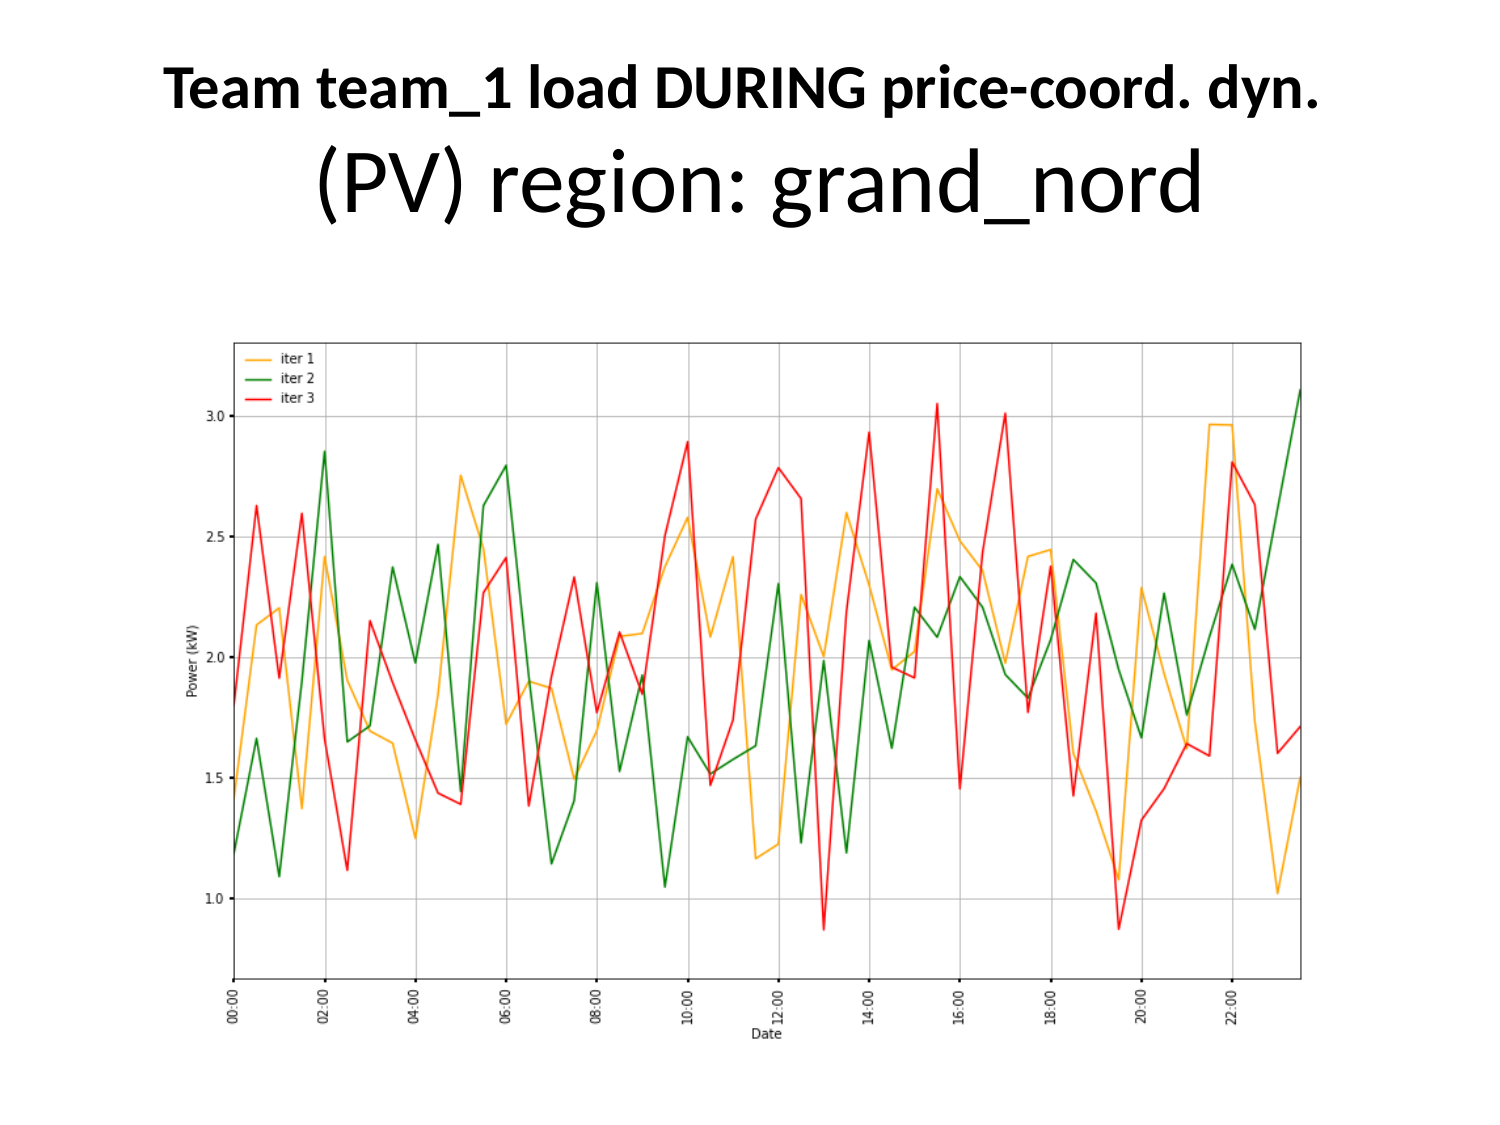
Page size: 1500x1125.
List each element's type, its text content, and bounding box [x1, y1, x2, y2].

picture [62, 243, 1438, 1069]
title Team team_1 load DURING price-coord. dyn. (PV) region: grand_nord [75, 45, 1425, 233]
